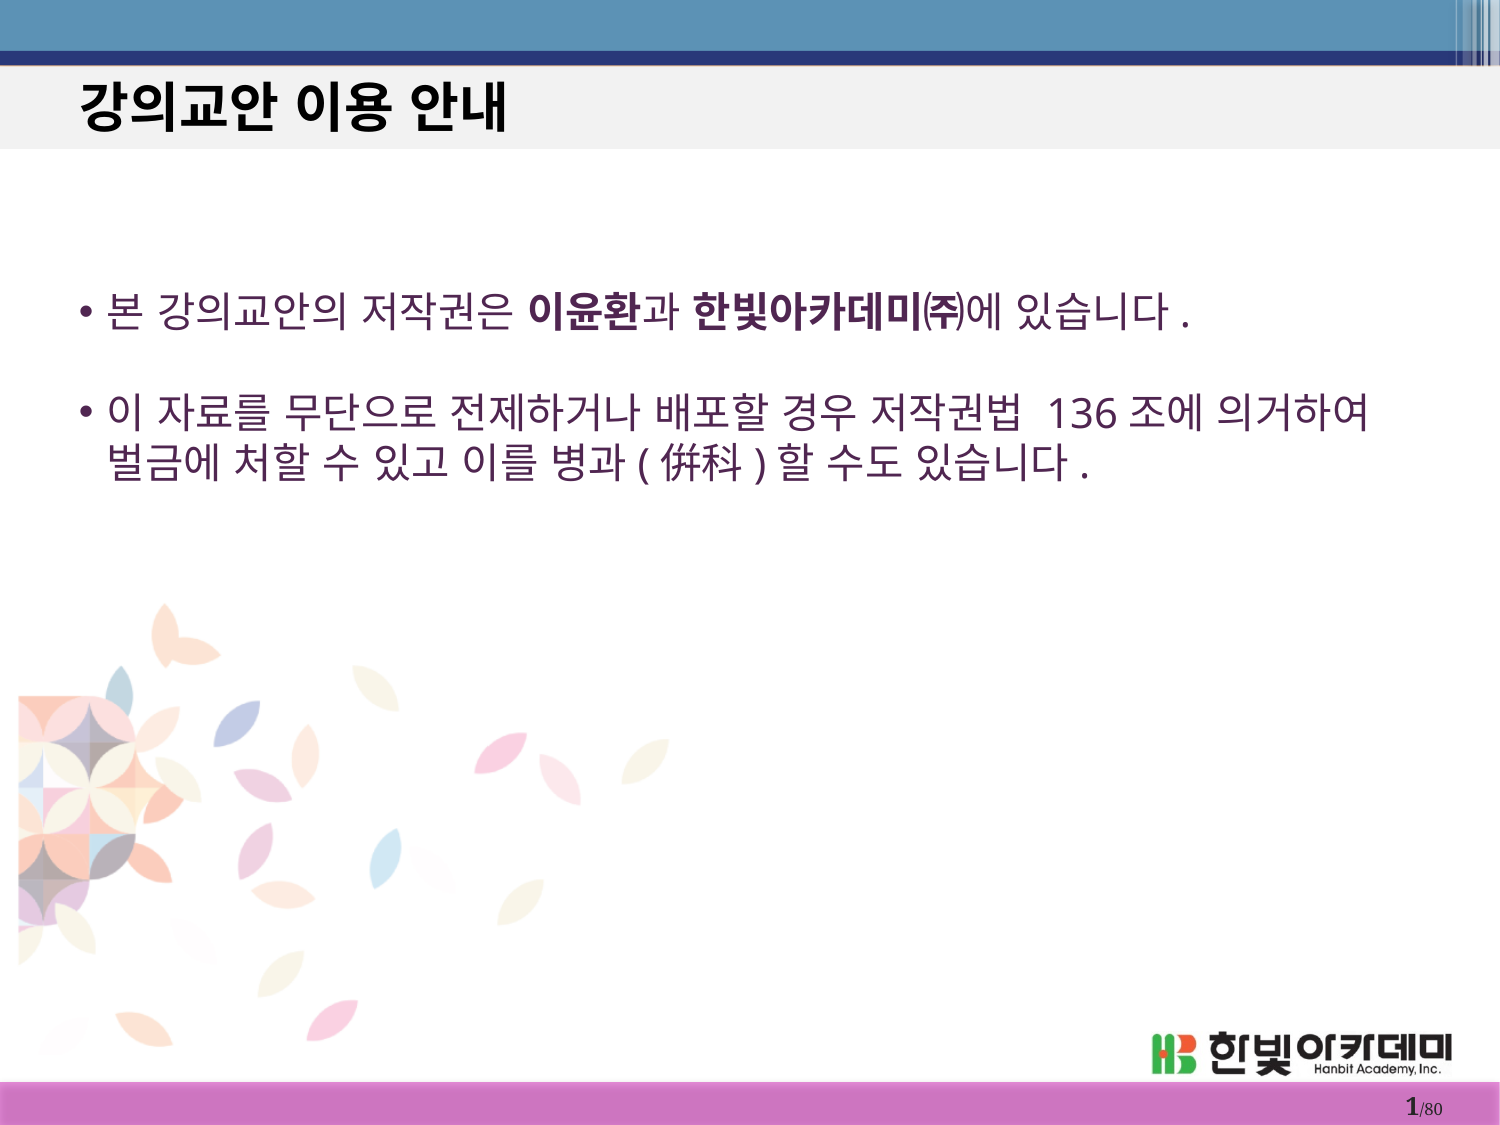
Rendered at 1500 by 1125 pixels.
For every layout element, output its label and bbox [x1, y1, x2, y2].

picture [9, 574, 680, 1055]
picture [1151, 1031, 1452, 1077]
